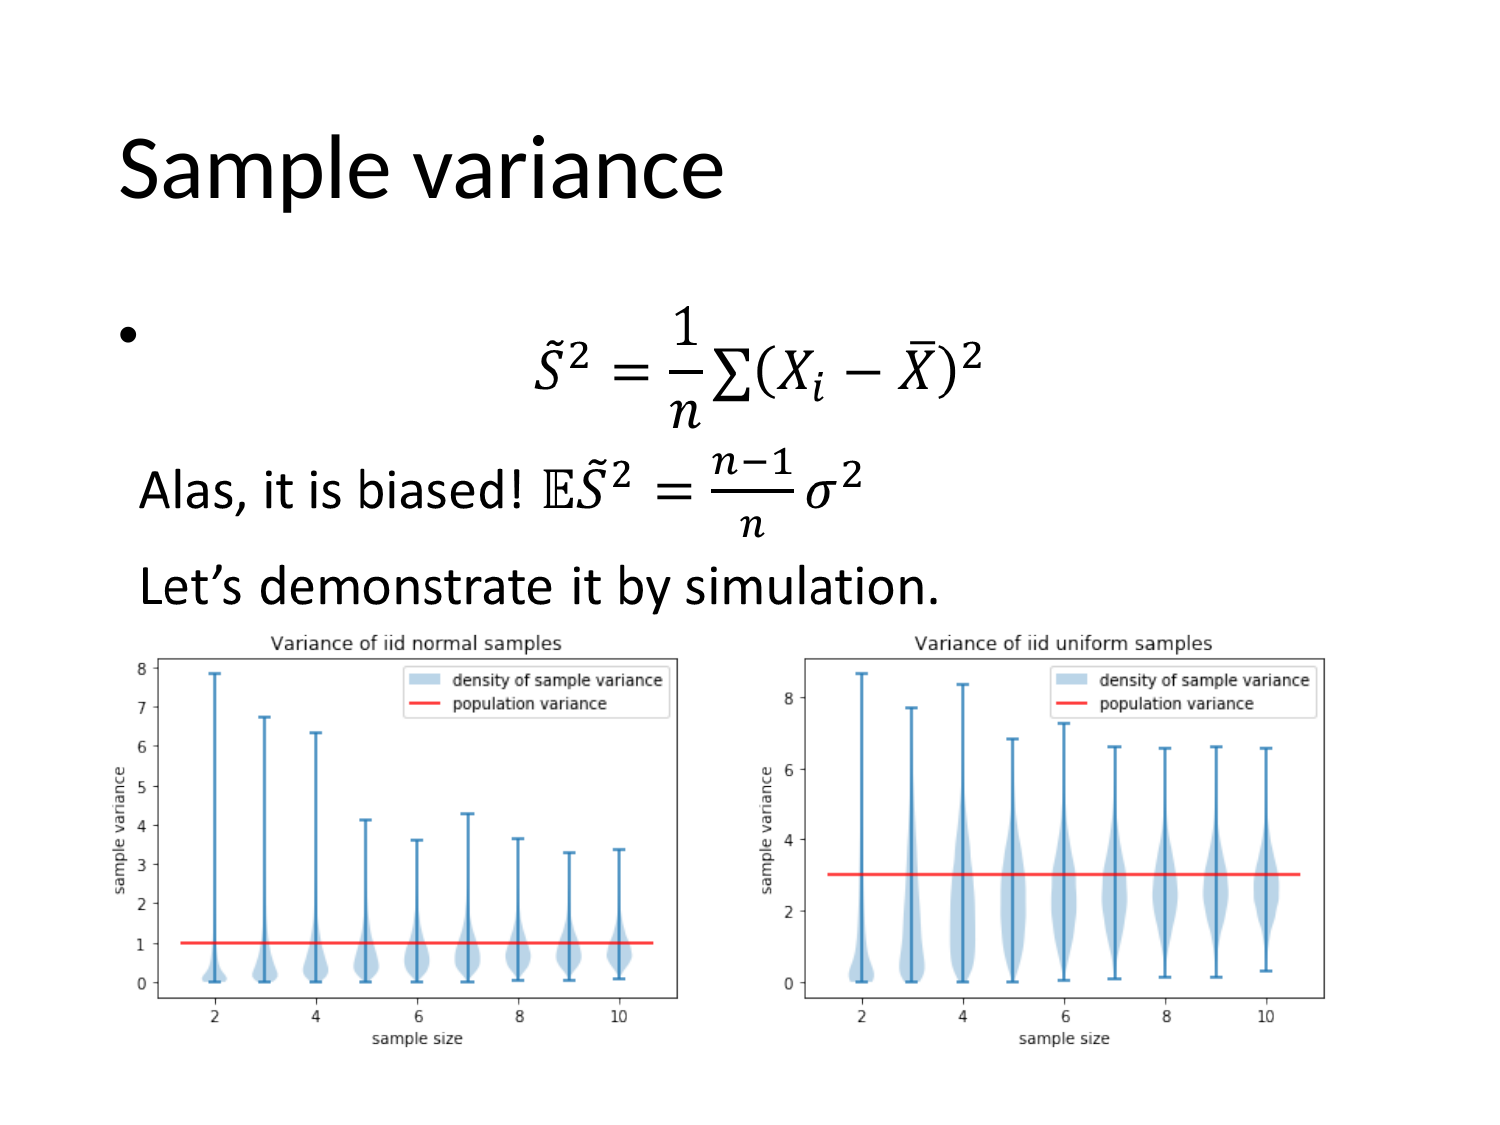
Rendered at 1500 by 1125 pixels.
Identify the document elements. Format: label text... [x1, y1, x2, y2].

picture [102, 624, 694, 1058]
picture [749, 624, 1341, 1058]
title Sample variance [103, 59, 1397, 278]
list [103, 299, 1397, 1014]
